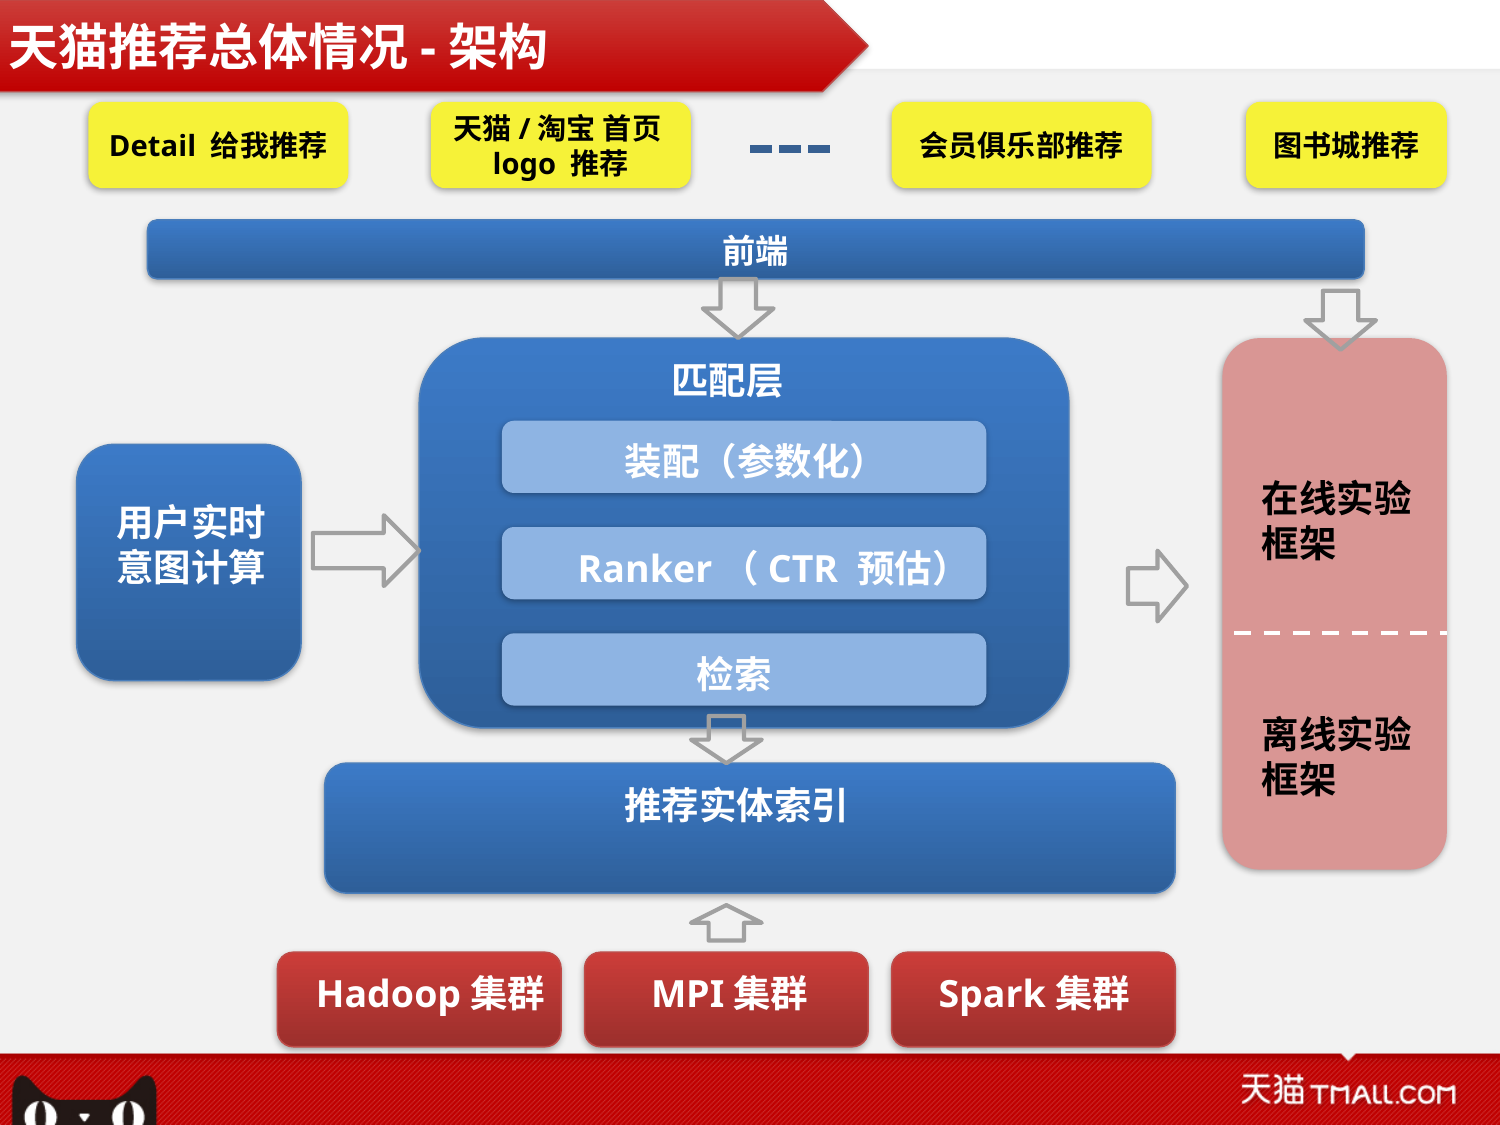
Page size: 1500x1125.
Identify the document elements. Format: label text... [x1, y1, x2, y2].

text_box [688, 713, 764, 765]
text_box [1125, 548, 1189, 624]
text_box 检索 [682, 643, 787, 704]
text_box [890, 951, 1177, 1048]
text_box [501, 526, 988, 601]
text_box 装配（参数化） [609, 430, 903, 491]
text_box Detail 给我推荐 [87, 100, 350, 189]
text_box 在线实验 框架 [1247, 467, 1427, 573]
text_box [700, 276, 776, 340]
text_box 用户实时 意图计算 [101, 491, 281, 597]
text_box [1221, 337, 1448, 871]
text_box 前端 [146, 219, 1365, 280]
text_box [418, 337, 1070, 729]
text_box 匹配层 [656, 349, 799, 410]
text_box [310, 513, 422, 588]
text_box Ranker（CTR 预估） [563, 537, 985, 597]
text_box 图书城推荐 [1245, 100, 1448, 189]
picture [0, 0, 1500, 1125]
text_box Spark集群 [923, 962, 1145, 1023]
text_box 推荐实体索引 [609, 775, 865, 835]
text_box [75, 443, 302, 682]
text_box [688, 903, 764, 943]
text_box [276, 951, 562, 1048]
text_box 离线实验 框架 [1247, 704, 1427, 809]
text_box MPI集群 [636, 962, 823, 1023]
text_box [583, 951, 869, 1048]
text_box Hadoop集群 [301, 962, 561, 1023]
text_box 天猫推荐总体情况-架构 [0, 0, 869, 93]
text_box [323, 762, 1176, 894]
text_box 会员俱乐部推荐 [890, 100, 1153, 189]
text_box 天猫/淘宝 首页logo 推荐 [430, 100, 692, 189]
text_box [1303, 288, 1379, 352]
text_box [501, 632, 988, 707]
text_box [501, 419, 988, 494]
